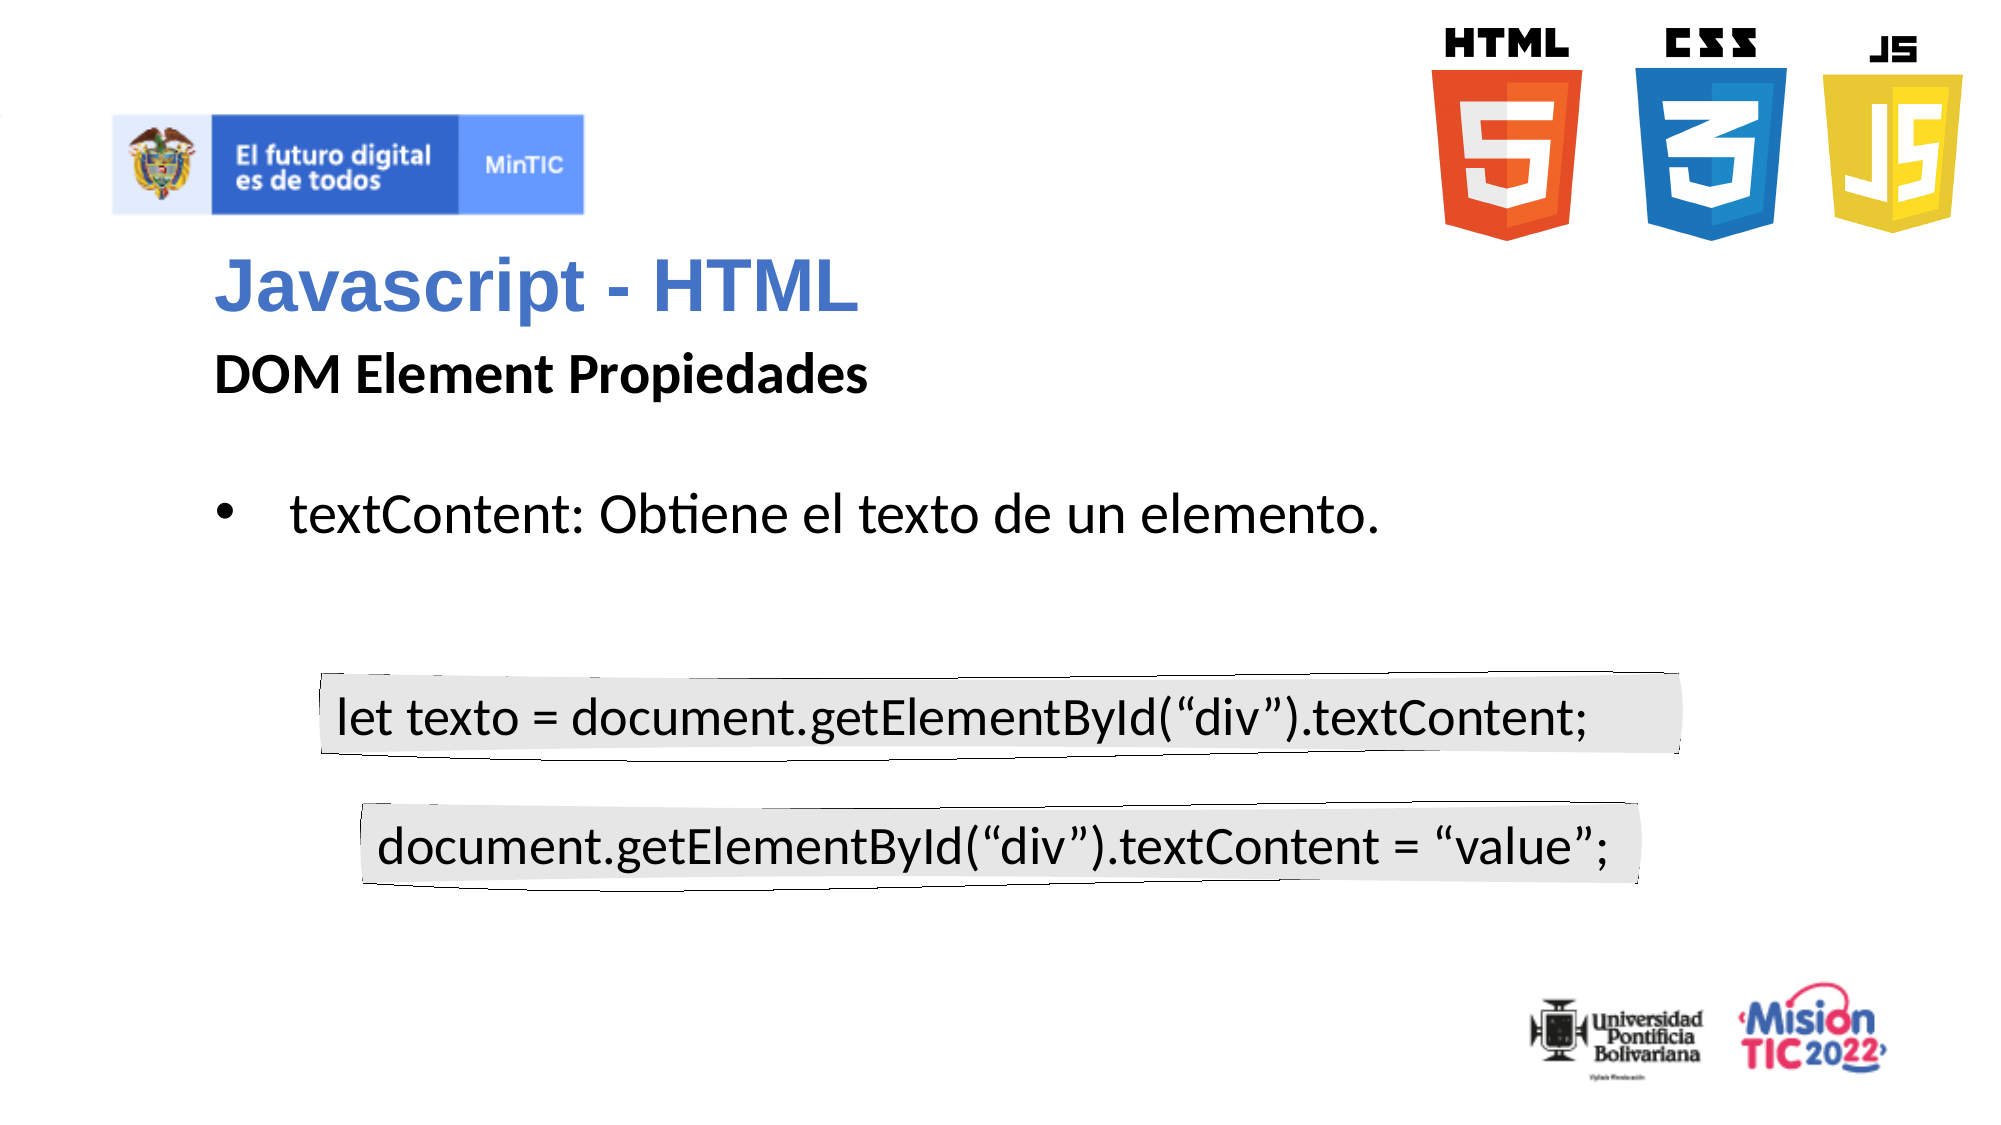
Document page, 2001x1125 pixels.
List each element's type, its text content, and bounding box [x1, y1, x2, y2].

text_box Javascript - HTML [199, 229, 1331, 424]
text_box document.getElementById(“div”).textContent = “value”; [360, 801, 1642, 892]
text_box let texto = document.getElementById(“div”).textContent; [319, 671, 1683, 762]
picture [0, 1, 2000, 1124]
text_box DOM Element Propiedades textContent: Obtiene el texto de un elemento. [200, 327, 1798, 903]
